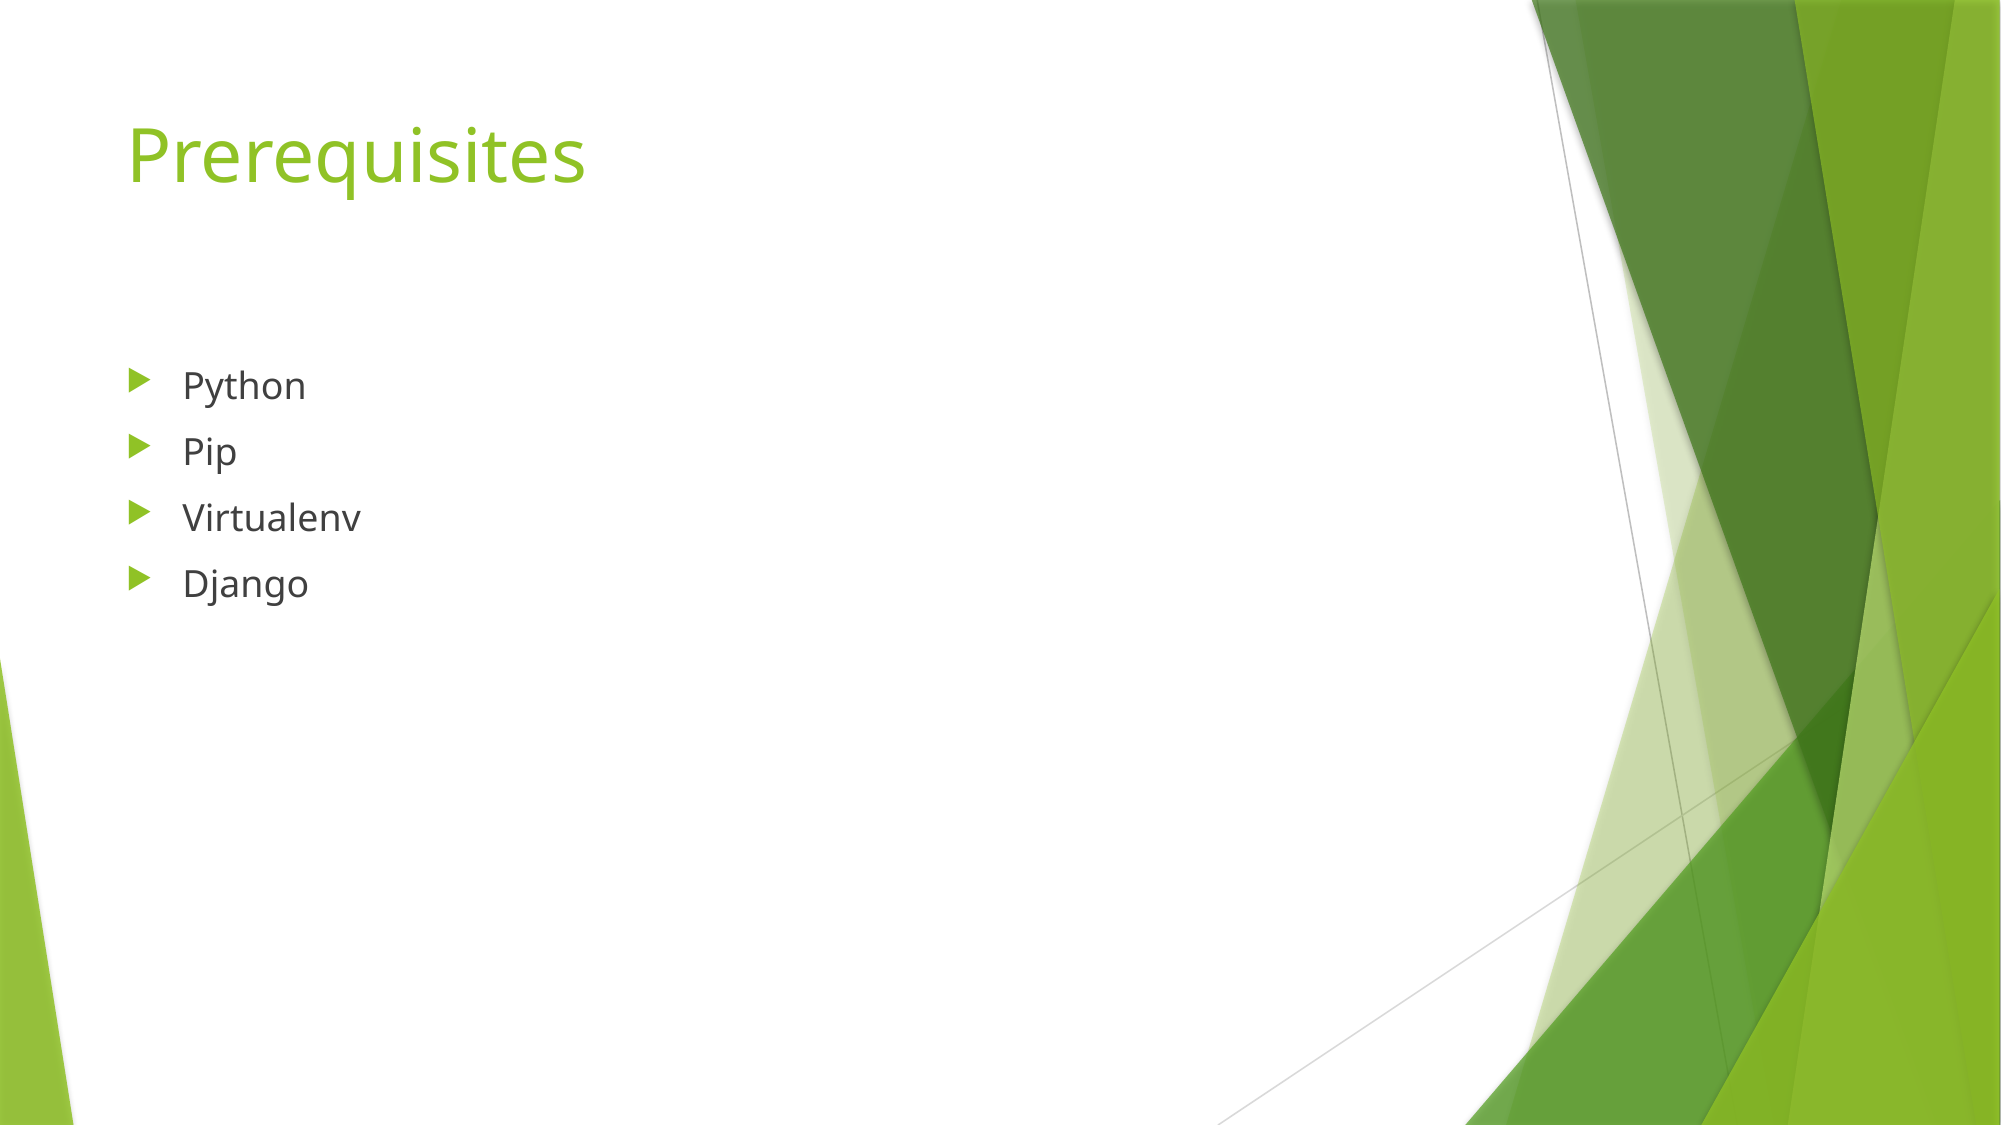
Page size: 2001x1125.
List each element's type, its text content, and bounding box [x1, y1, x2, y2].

title Prerequisites [111, 99, 1522, 317]
list Python Pip Virtualenv Django [111, 354, 1522, 992]
